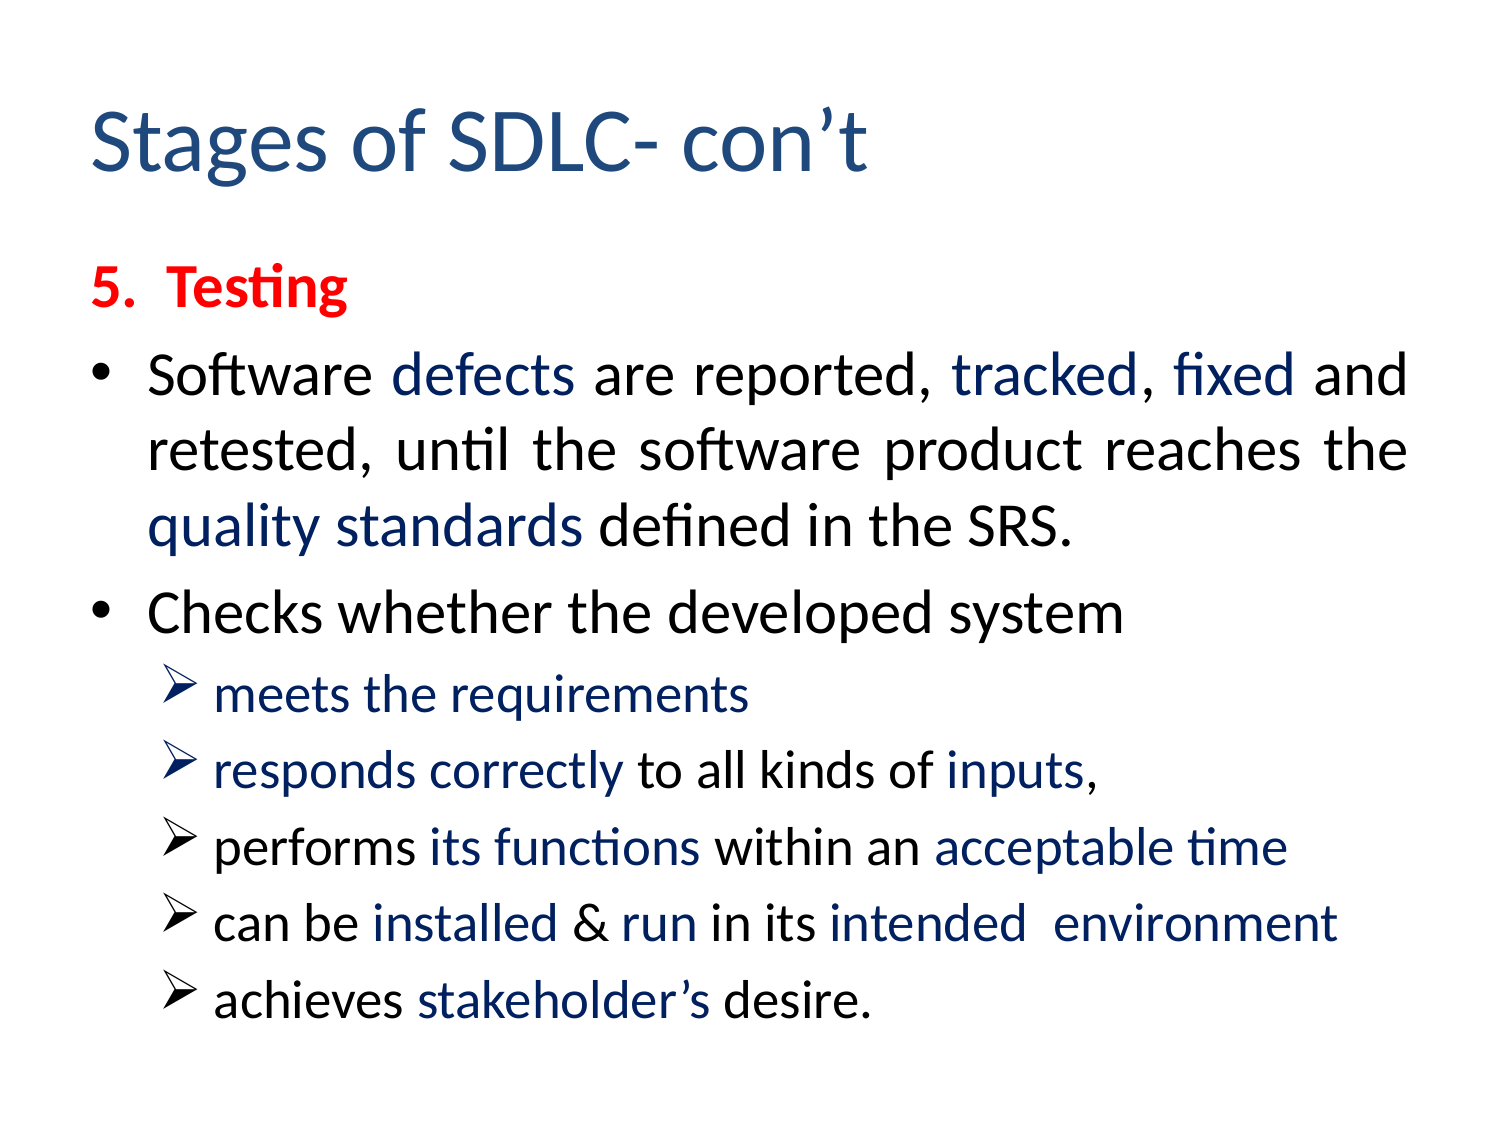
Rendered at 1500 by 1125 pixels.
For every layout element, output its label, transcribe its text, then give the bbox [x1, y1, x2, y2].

title Stages of SDLC- con’t [75, 45, 1425, 200]
list 5. Testing Software defects are reported, tracked, fixed and retested, until the software product reaches the quality standards defined in the SRS. Checks whether the developed system meets the requirements responds correctly to all kinds of inputs, performs its functions within an acceptable time can be installed & run in its intended environment achieves stakeholder’s desire. [75, 200, 1425, 1050]
